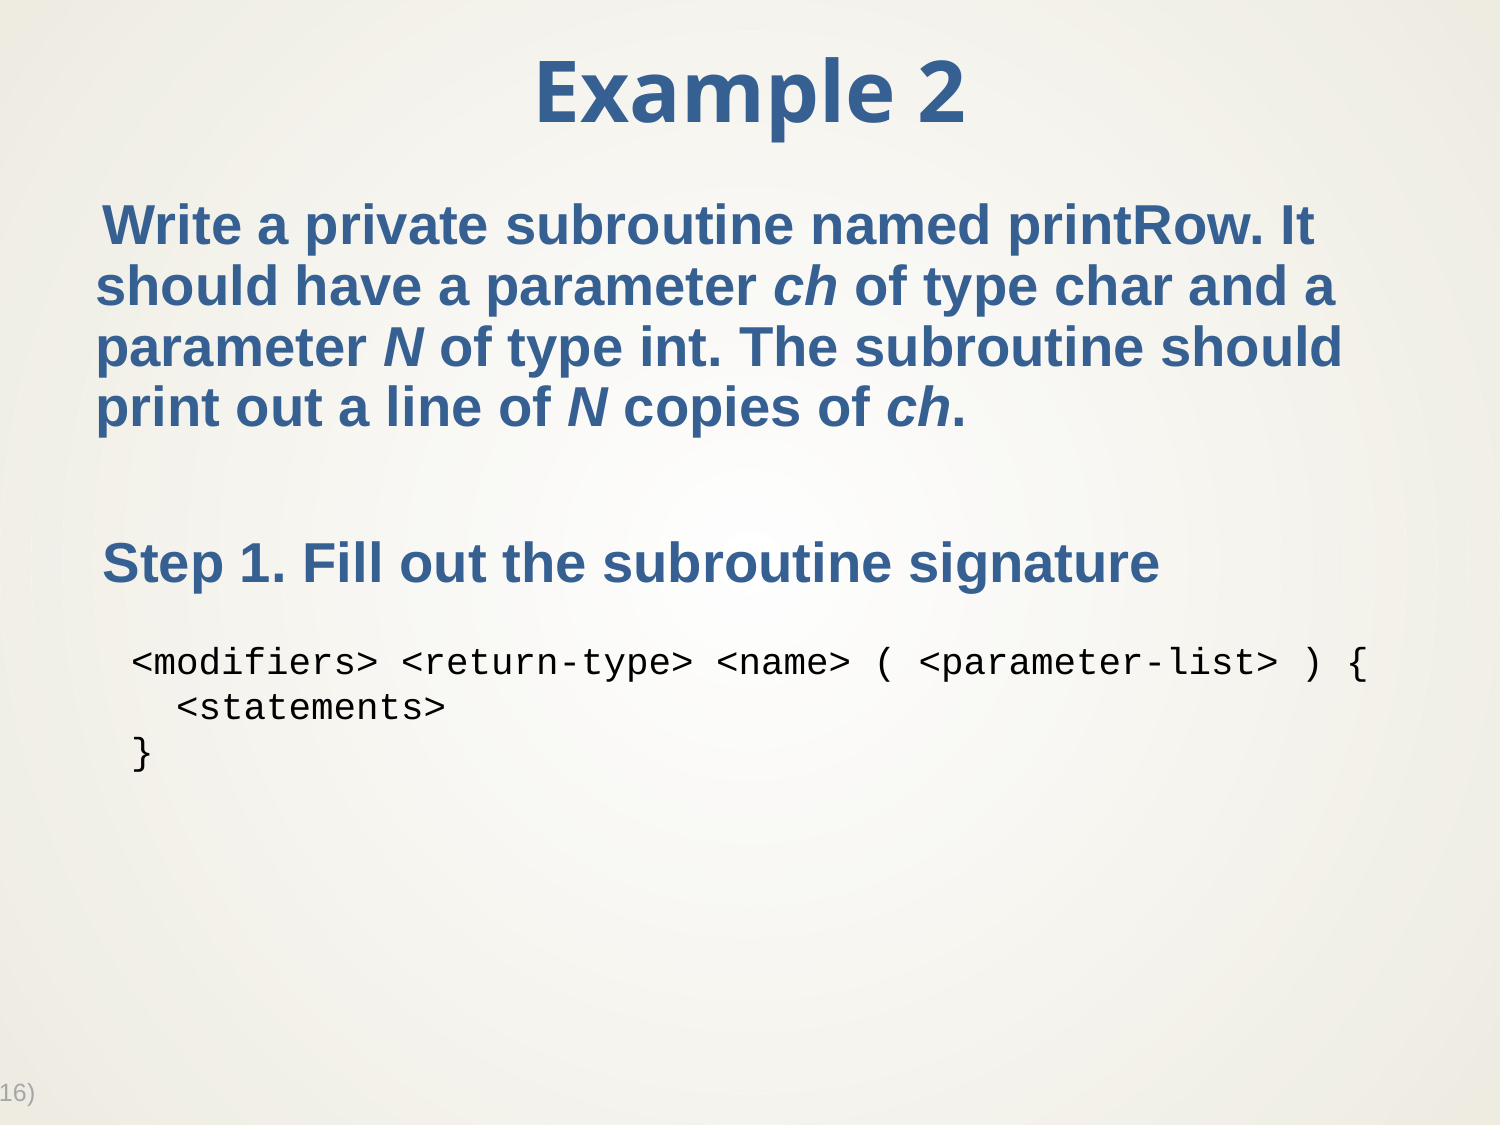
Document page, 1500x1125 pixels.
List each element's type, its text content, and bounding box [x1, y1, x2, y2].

title Example 2 [0, 24, 1500, 166]
text_box <modifiers> <return-type> <name> ( <parameter-list> ) { <statements> } [116, 629, 1384, 780]
list Write a private subroutine named printRow. It should have a parameter ch of type char and a parameter N of type int. The subroutine should print out a line of N copies of ch. Step 1. Fill out the subroutine signature [56, 187, 1444, 1036]
